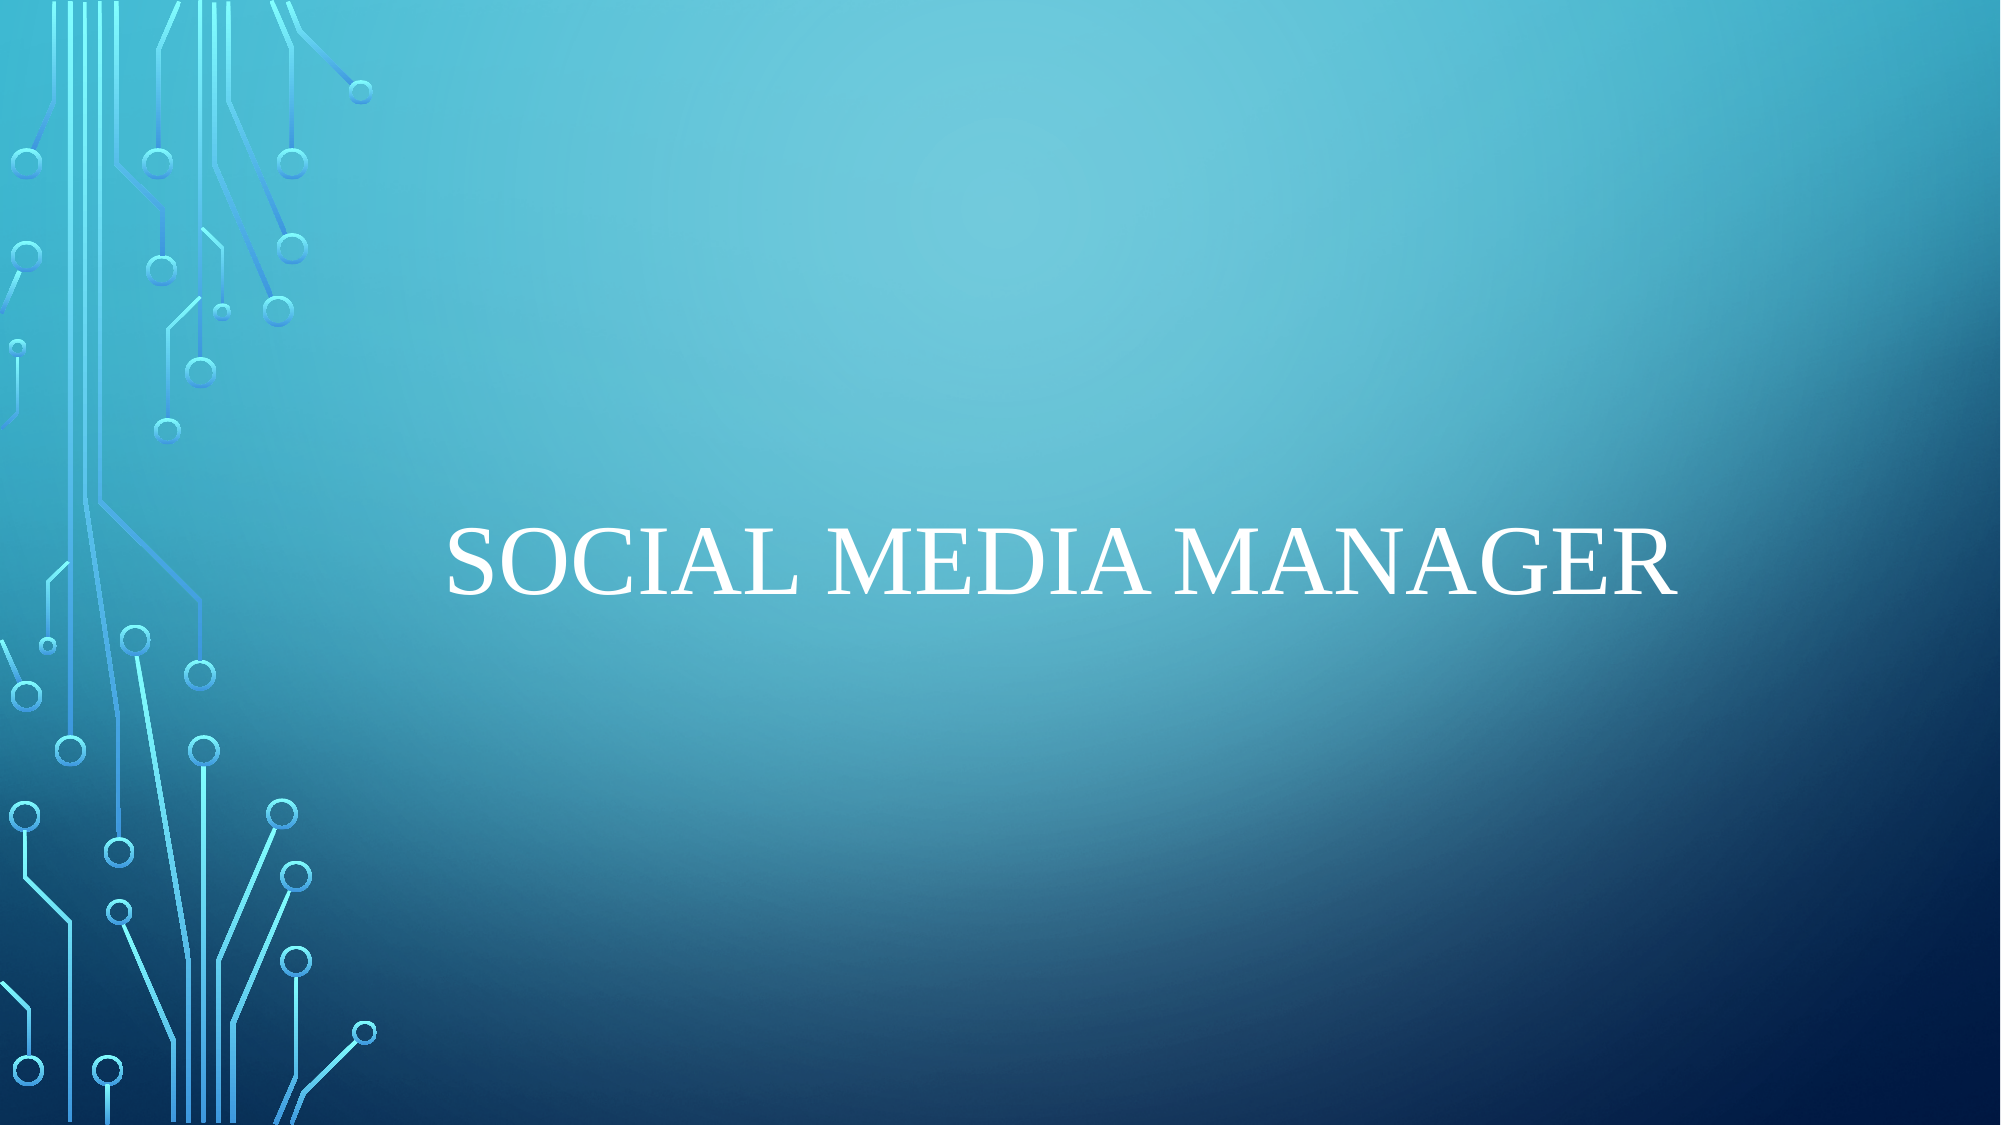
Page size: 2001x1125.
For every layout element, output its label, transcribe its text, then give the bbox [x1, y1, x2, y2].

title SOCIAL MEDIA MANAGER [339, 366, 1782, 759]
